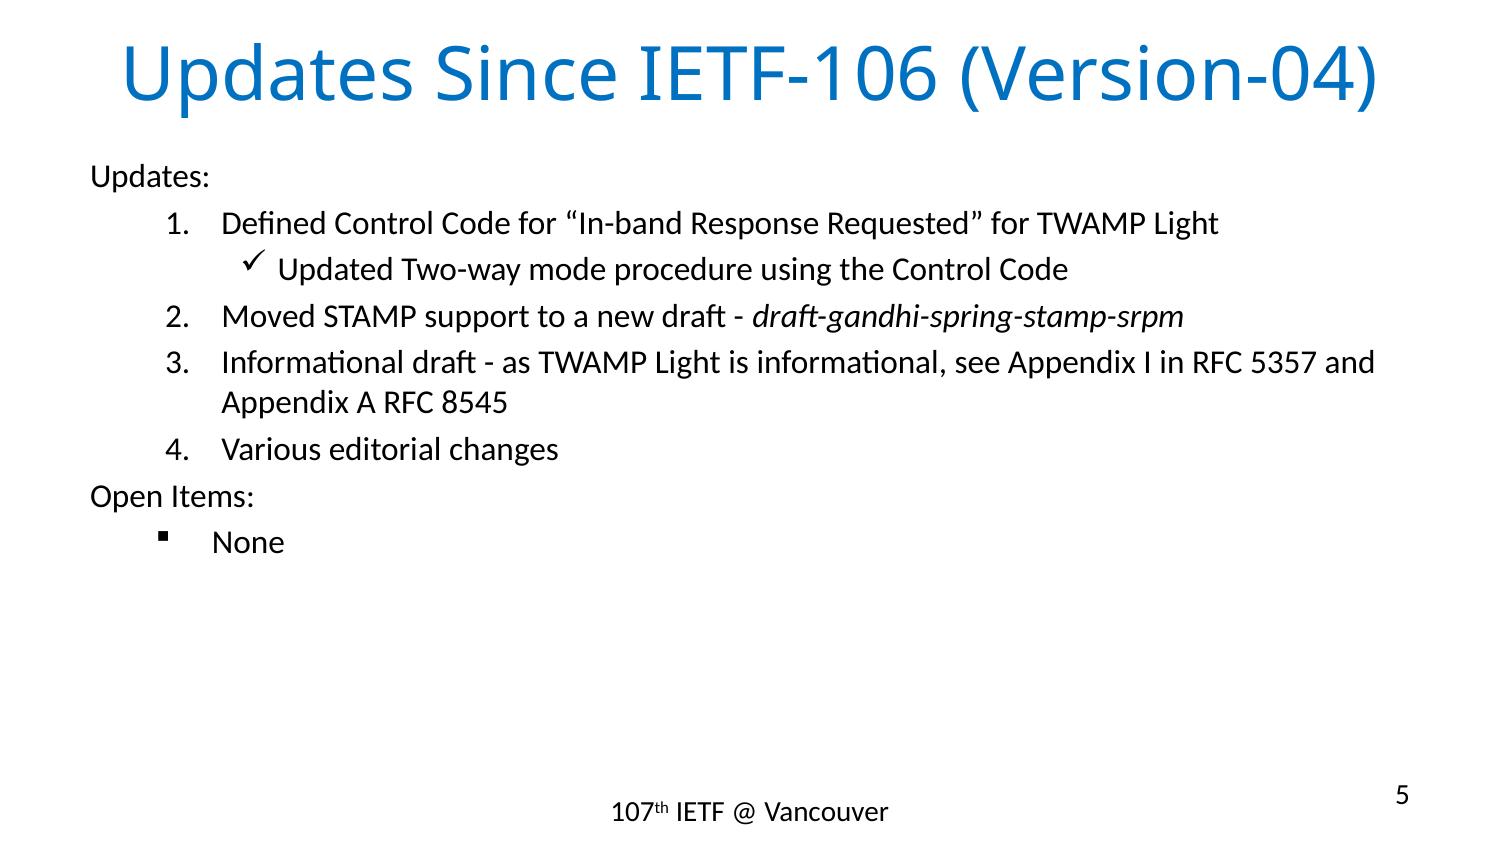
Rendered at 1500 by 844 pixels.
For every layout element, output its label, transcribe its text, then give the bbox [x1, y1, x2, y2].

slide_number 5 [1074, 768, 1426, 828]
title Updates Since IETF-106 (Version-04) [74, 0, 1426, 141]
footer 107th IETF @ Vancouver [512, 784, 988, 844]
list Updates: Defined Control Code for “In-band Response Requested” for TWAMP Light Updated Two-way mode procedure using the Control Code Moved STAMP support to a new draft - draft-gandhi-spring-stamp-srpm Informational draft - as TWAMP Light is informational, see Appendix I in RFC 5357 and Appendix A RFC 8545 Various editorial changes Open Items: None [74, 146, 1426, 710]
